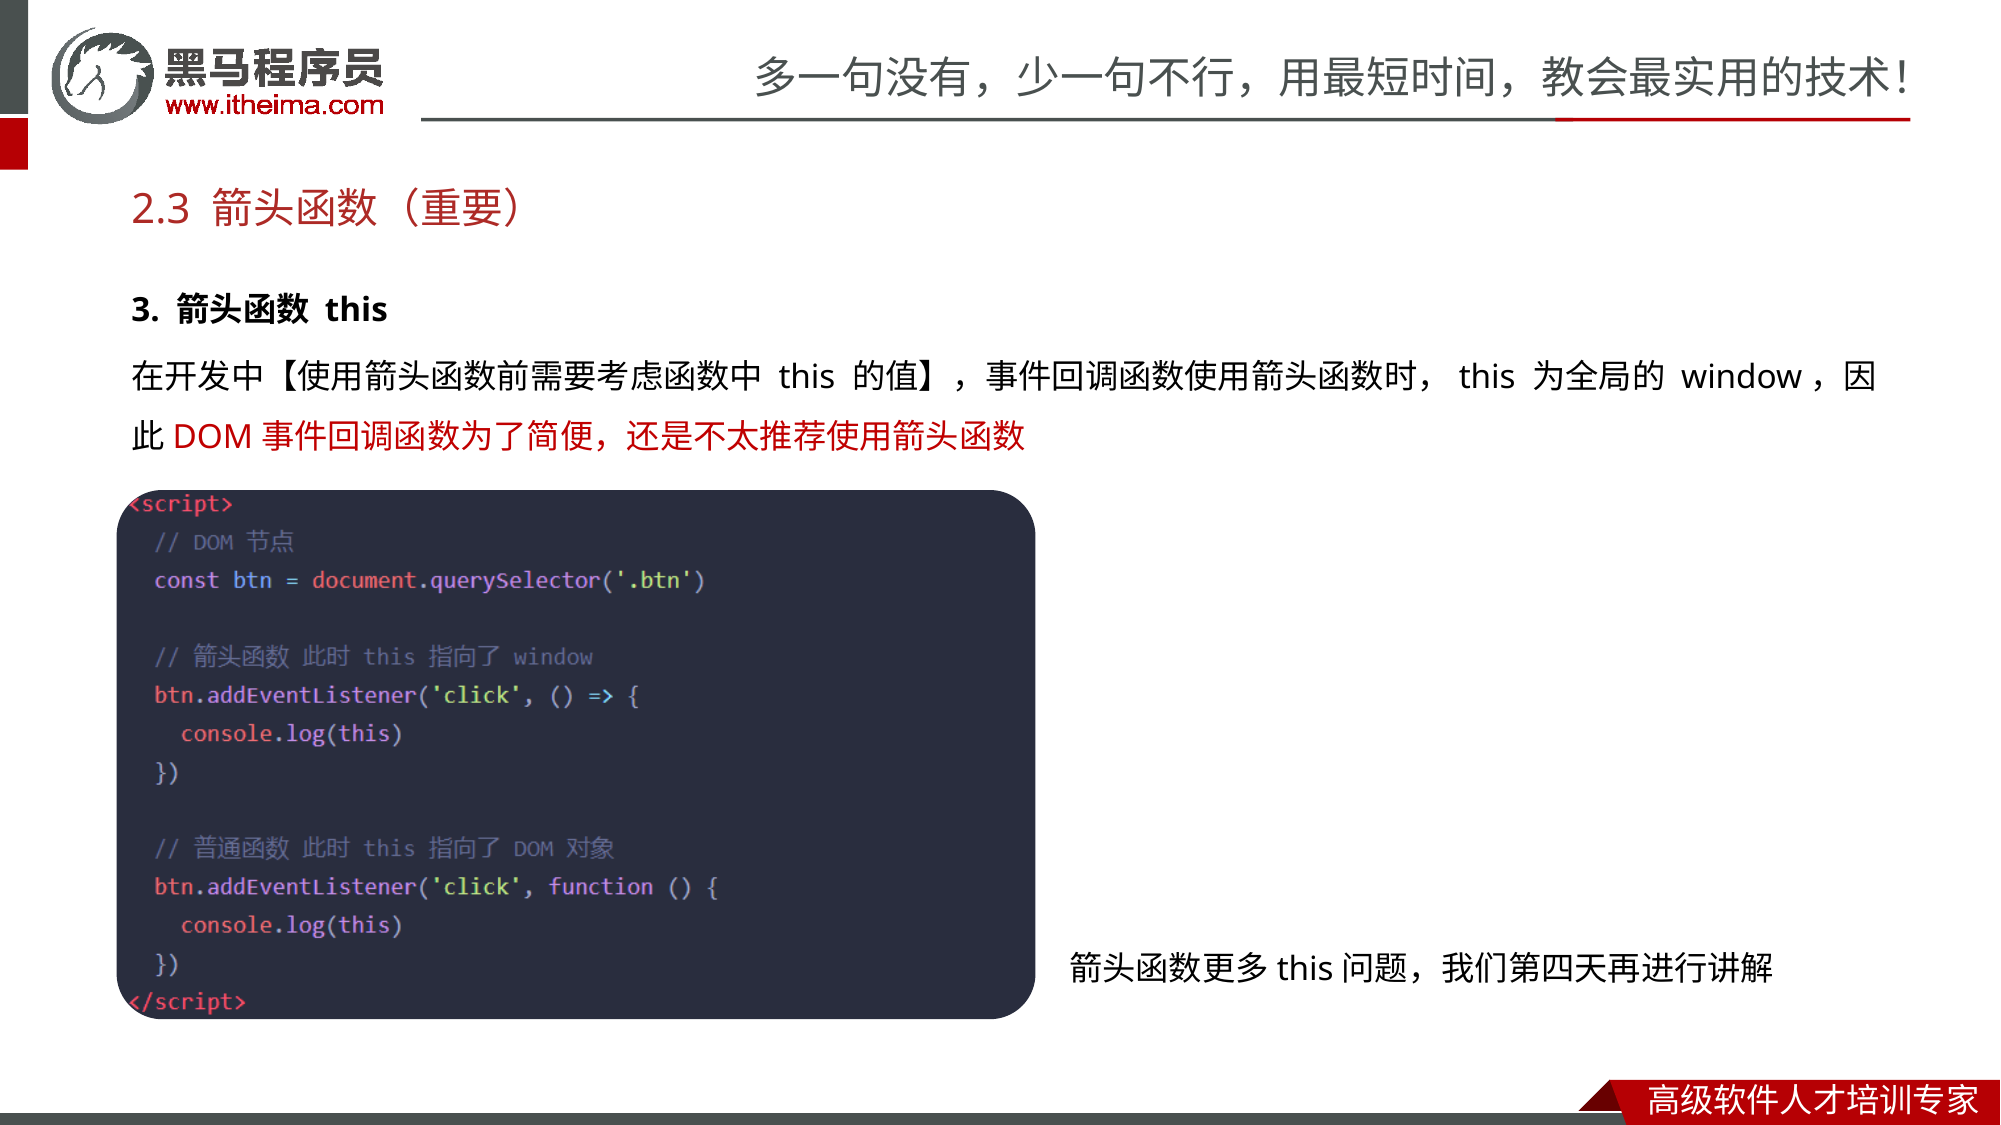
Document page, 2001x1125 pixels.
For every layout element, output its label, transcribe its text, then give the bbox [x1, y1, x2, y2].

title 2.3 箭头函数（重要） [116, 164, 1880, 250]
picture [50, 26, 384, 125]
picture [116, 489, 1036, 1020]
list 3. 箭头函数 this 在开发中【使用箭头函数前需要考虑函数中 this 的值】，事件回调函数使用箭头函数时，this 为全局的 window，因此DOM事件回调函数为了简便，还是不太推荐使用箭头函数 箭头函数更多this问题，我们第四天再进行讲解 [116, 261, 1918, 1008]
